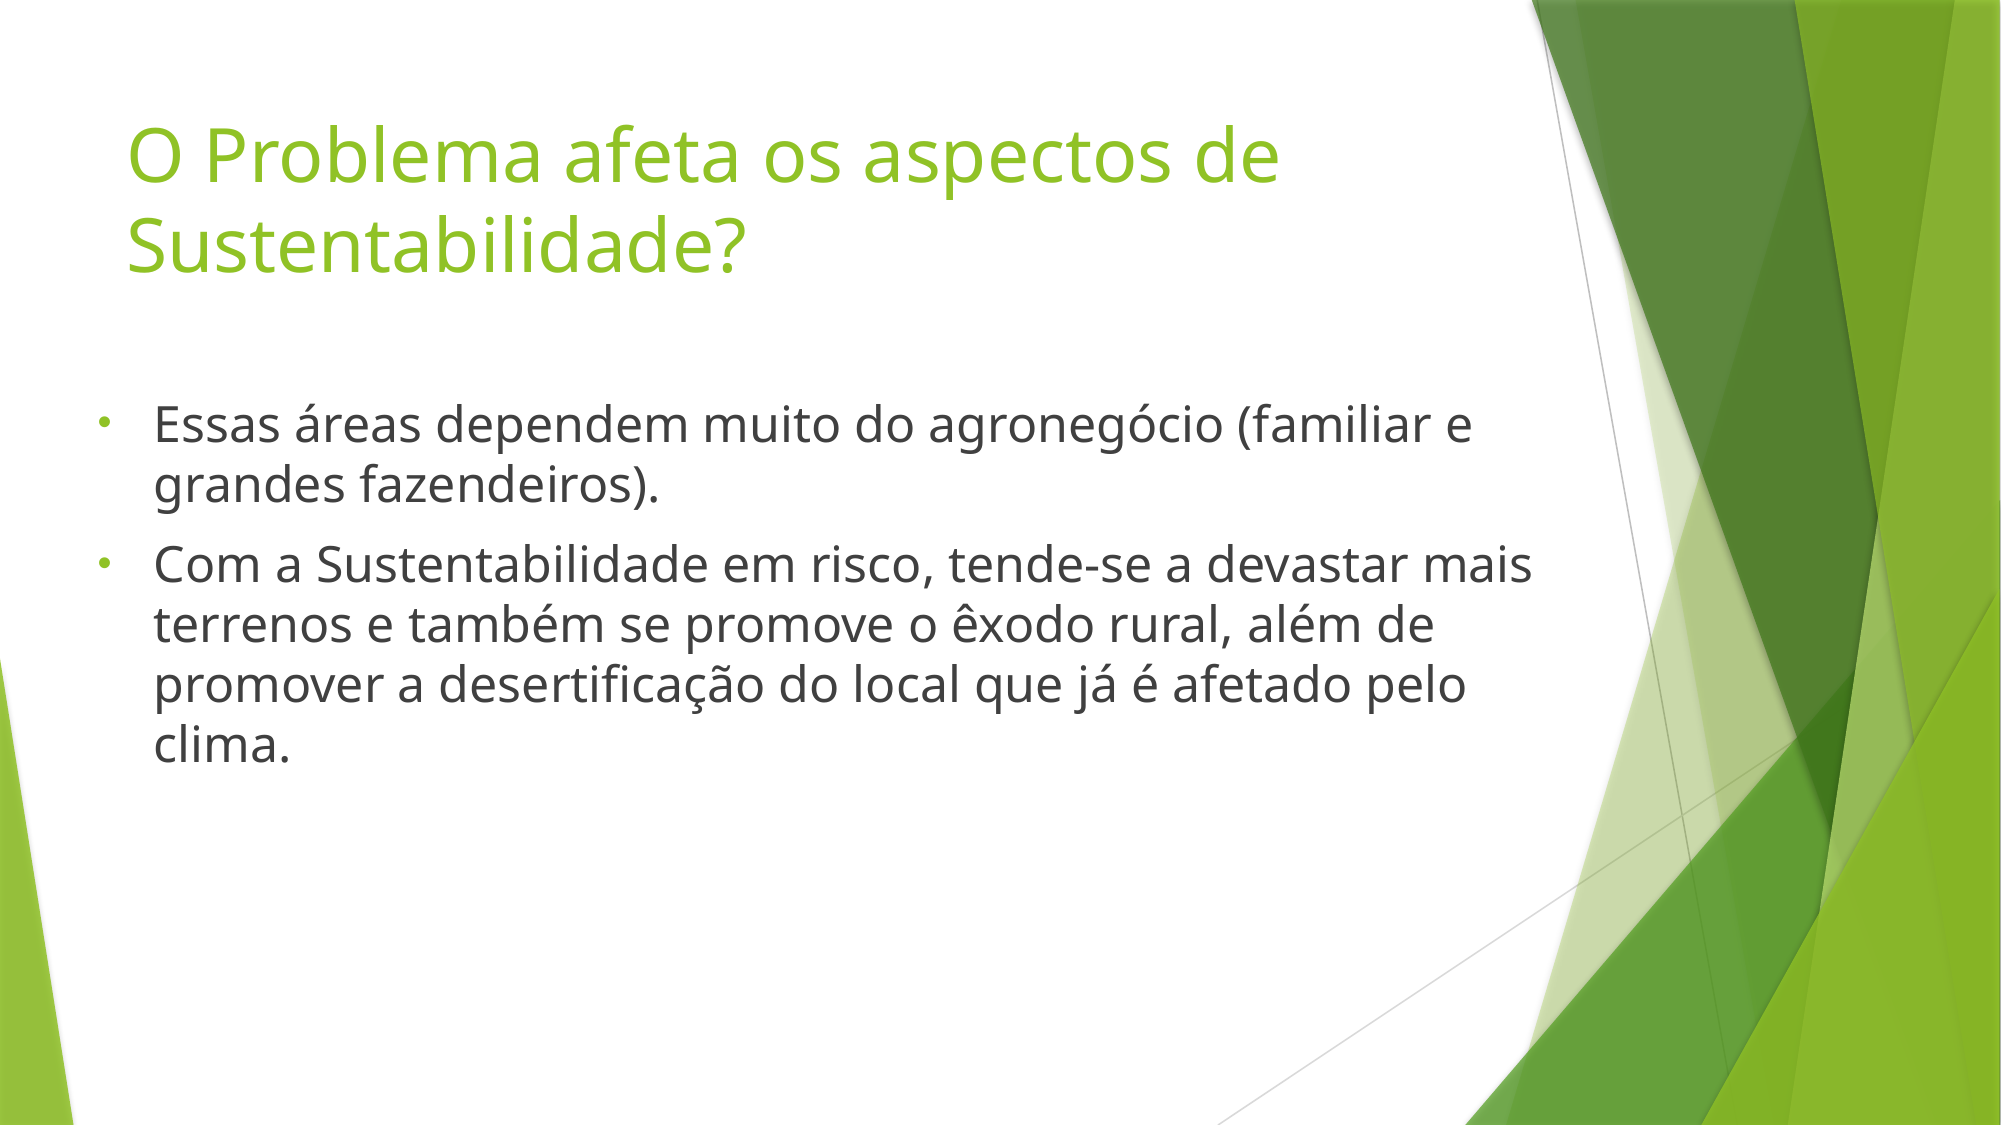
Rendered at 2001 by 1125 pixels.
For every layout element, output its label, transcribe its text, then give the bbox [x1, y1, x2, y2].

list Essas áreas dependem muito do agronegócio (familiar e grandes fazendeiros). Com a Sustentabilidade em risco, tende-se a devastar mais terrenos e também se promove o êxodo rural, além de promover a desertificação do local que já é afetado pelo clima. [82, 384, 1613, 1099]
title O Problema afeta os aspectos de Sustentabilidade? [111, 99, 1522, 317]
